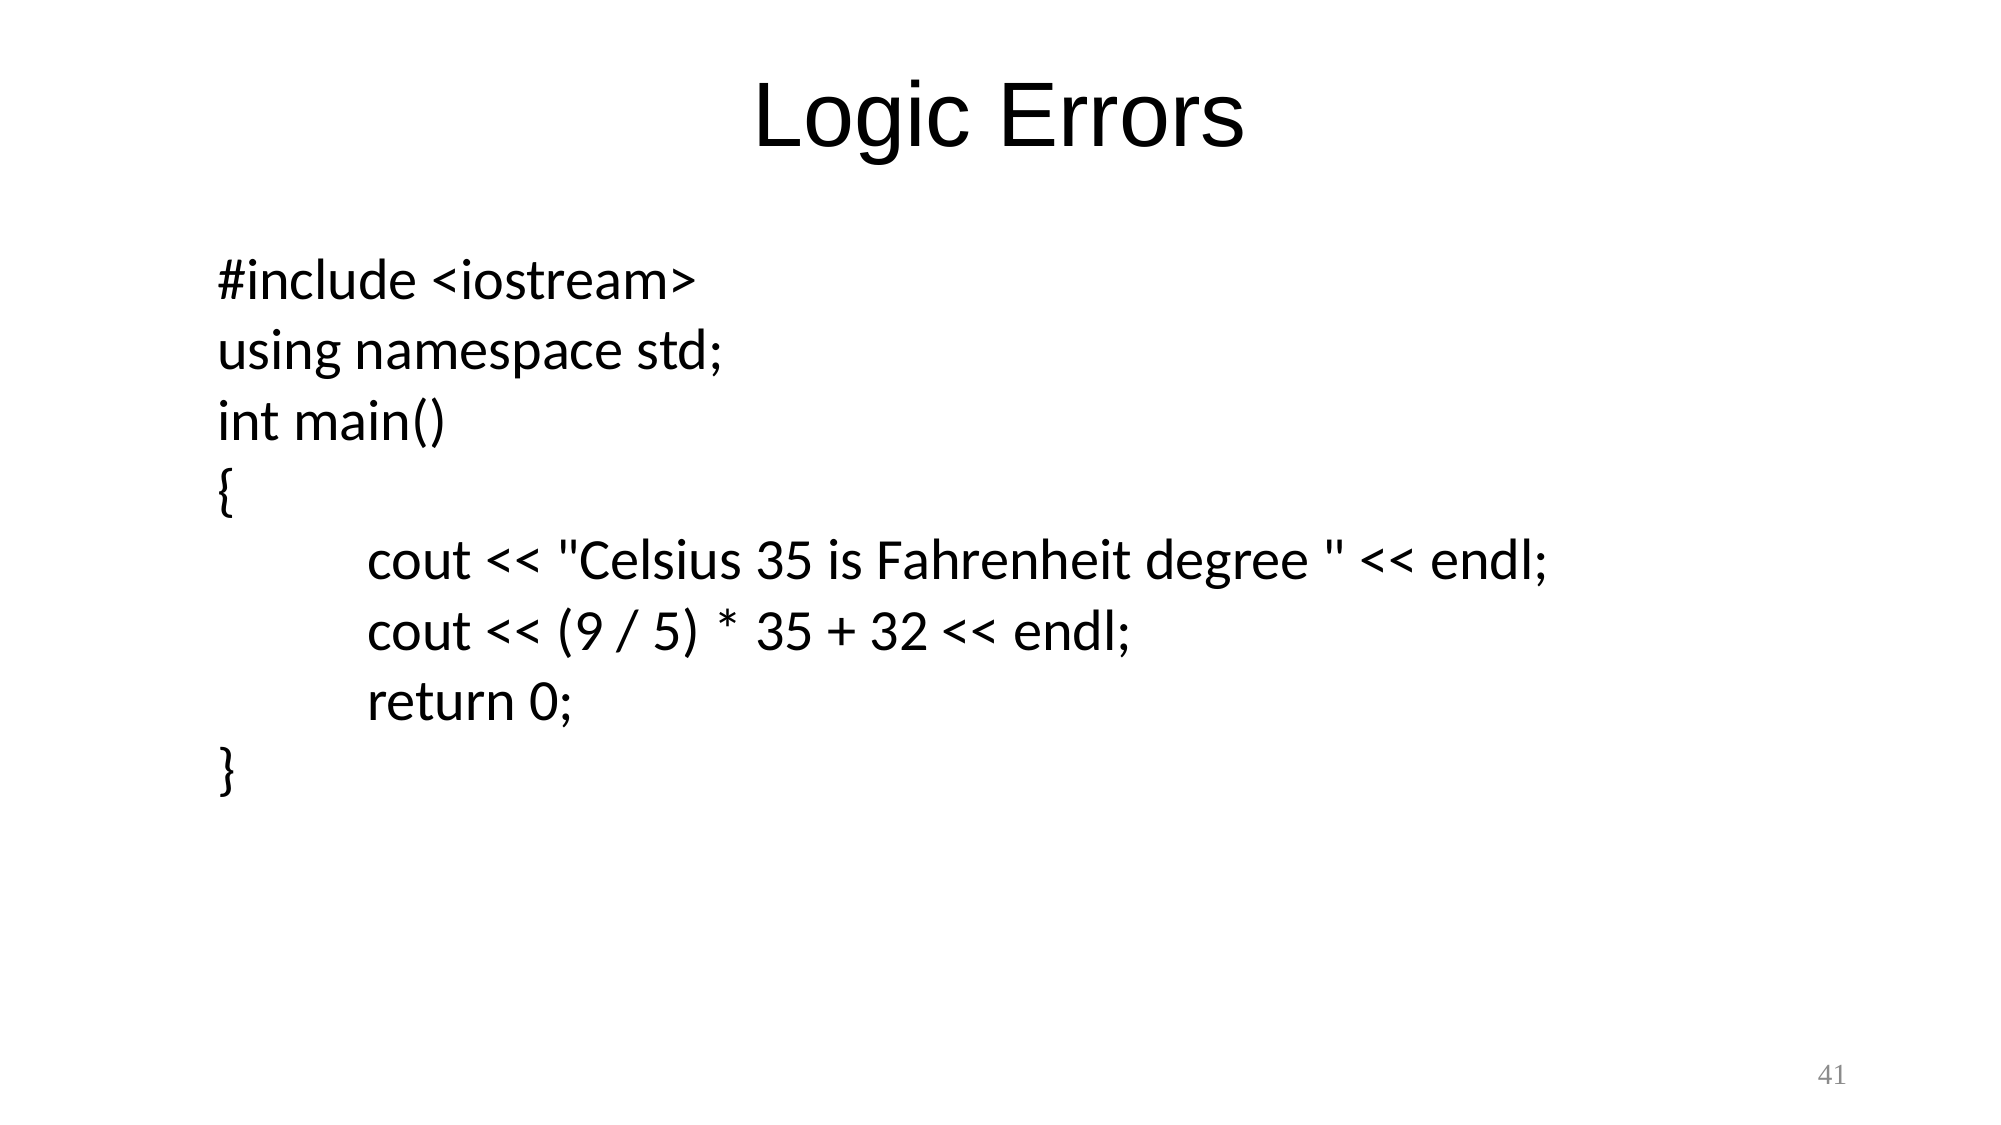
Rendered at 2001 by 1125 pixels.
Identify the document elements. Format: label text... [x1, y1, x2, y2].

text_box #include <iostream> using namespace std; int main() { cout << "Celsius 35 is Fahrenheit degree " << endl; cout << (9 / 5) * 35 + 32 << endl; return 0; } [202, 234, 1722, 809]
title Logic Errors [0, 0, 2000, 235]
slide_number 41 [1412, 1042, 1863, 1103]
